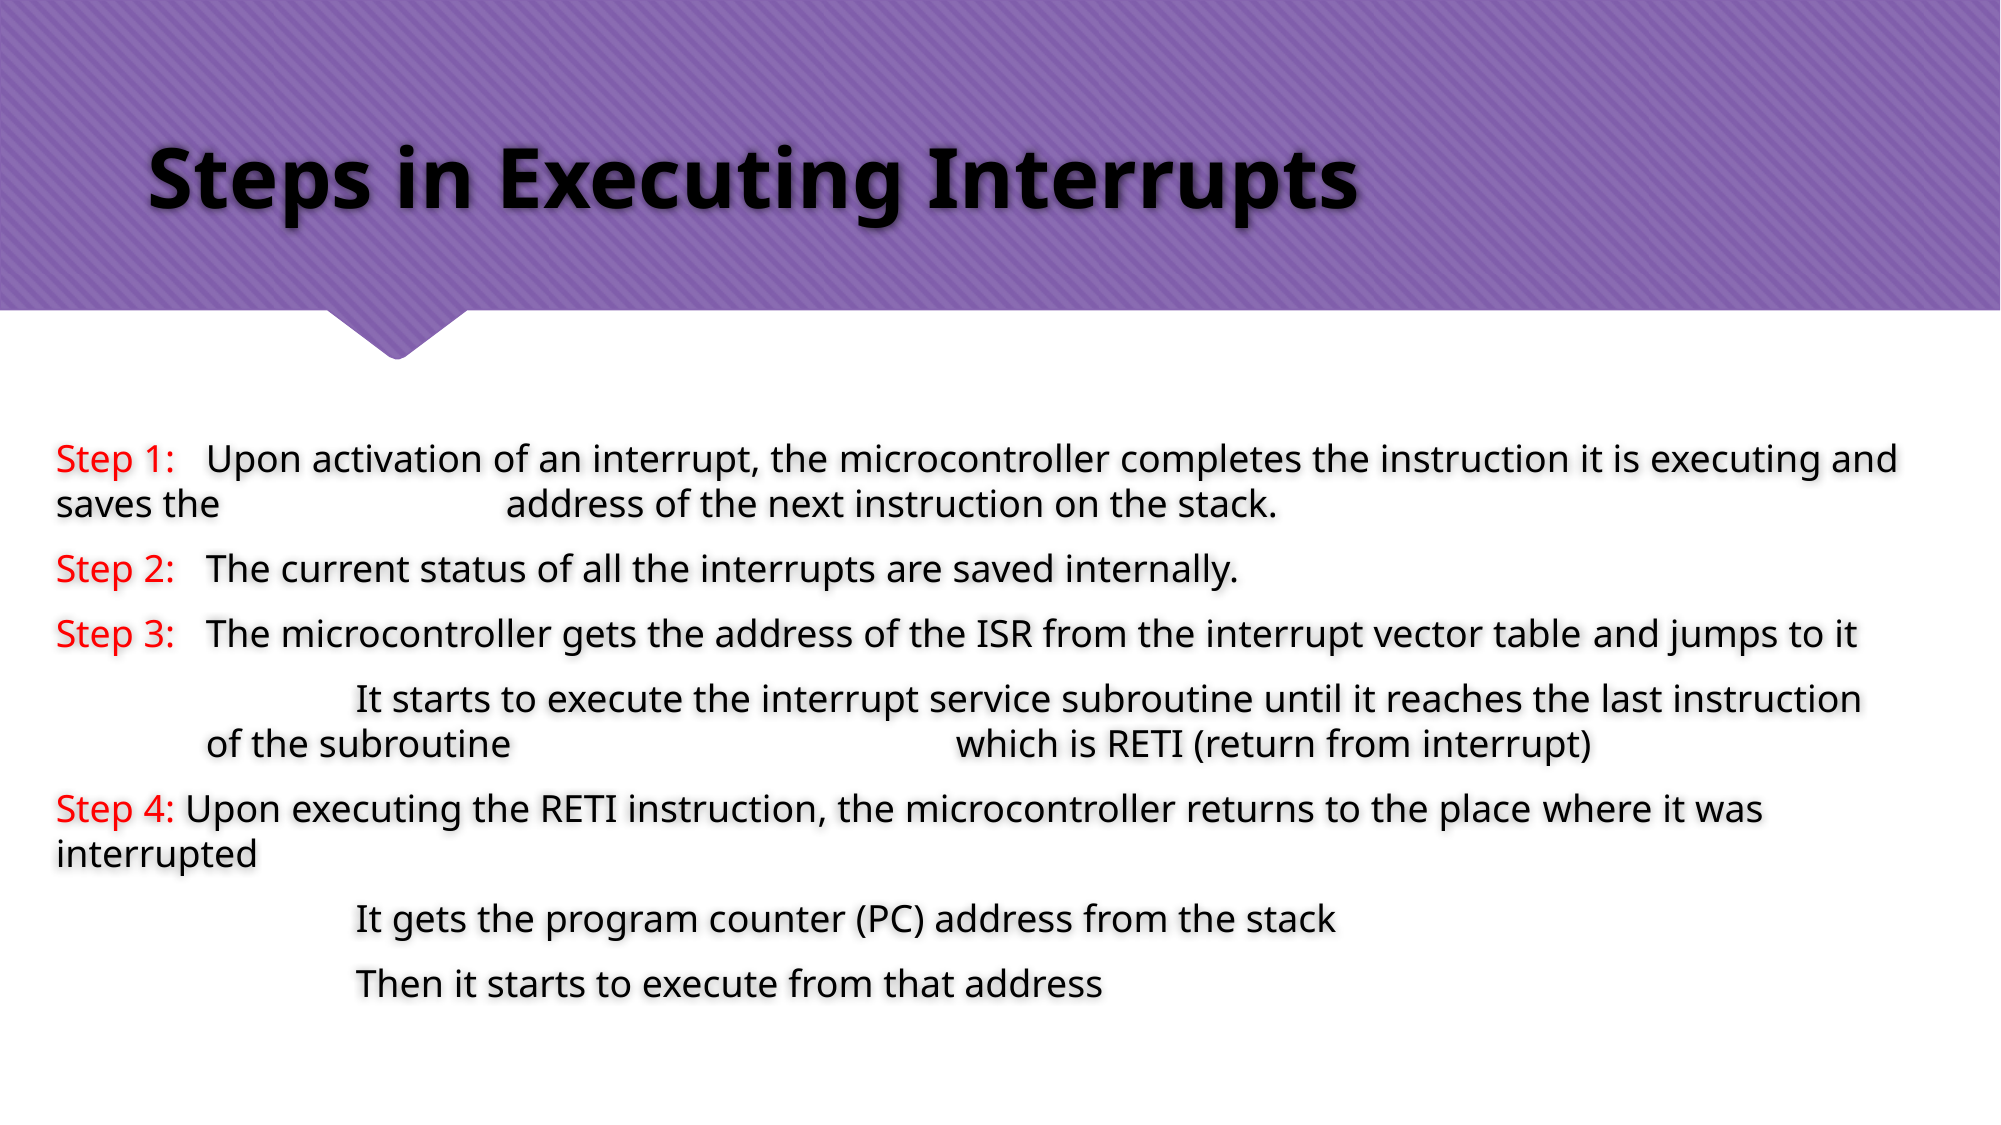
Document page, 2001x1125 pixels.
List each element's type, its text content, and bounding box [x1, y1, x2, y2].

title Steps in Executing Interrupts [132, 73, 1868, 233]
list Step 1: Upon activation of an interrupt, the microcontroller completes the instruction it is executing and saves the address of the next instruction on the stack. Step 2: The current status of all the interrupts are saved internally. Step 3: The microcontroller gets the address of the ISR from the interrupt vector table and jumps to it It starts to execute the interrupt service subroutine until it reaches the last instruction of the subroutine which is RETI (return from interrupt) Step 4: Upon executing the RETI instruction, the microcontroller returns to the place where it was interrupted It gets the program counter (PC) address from the stack Then it starts to execute from that address [40, 364, 1982, 1075]
